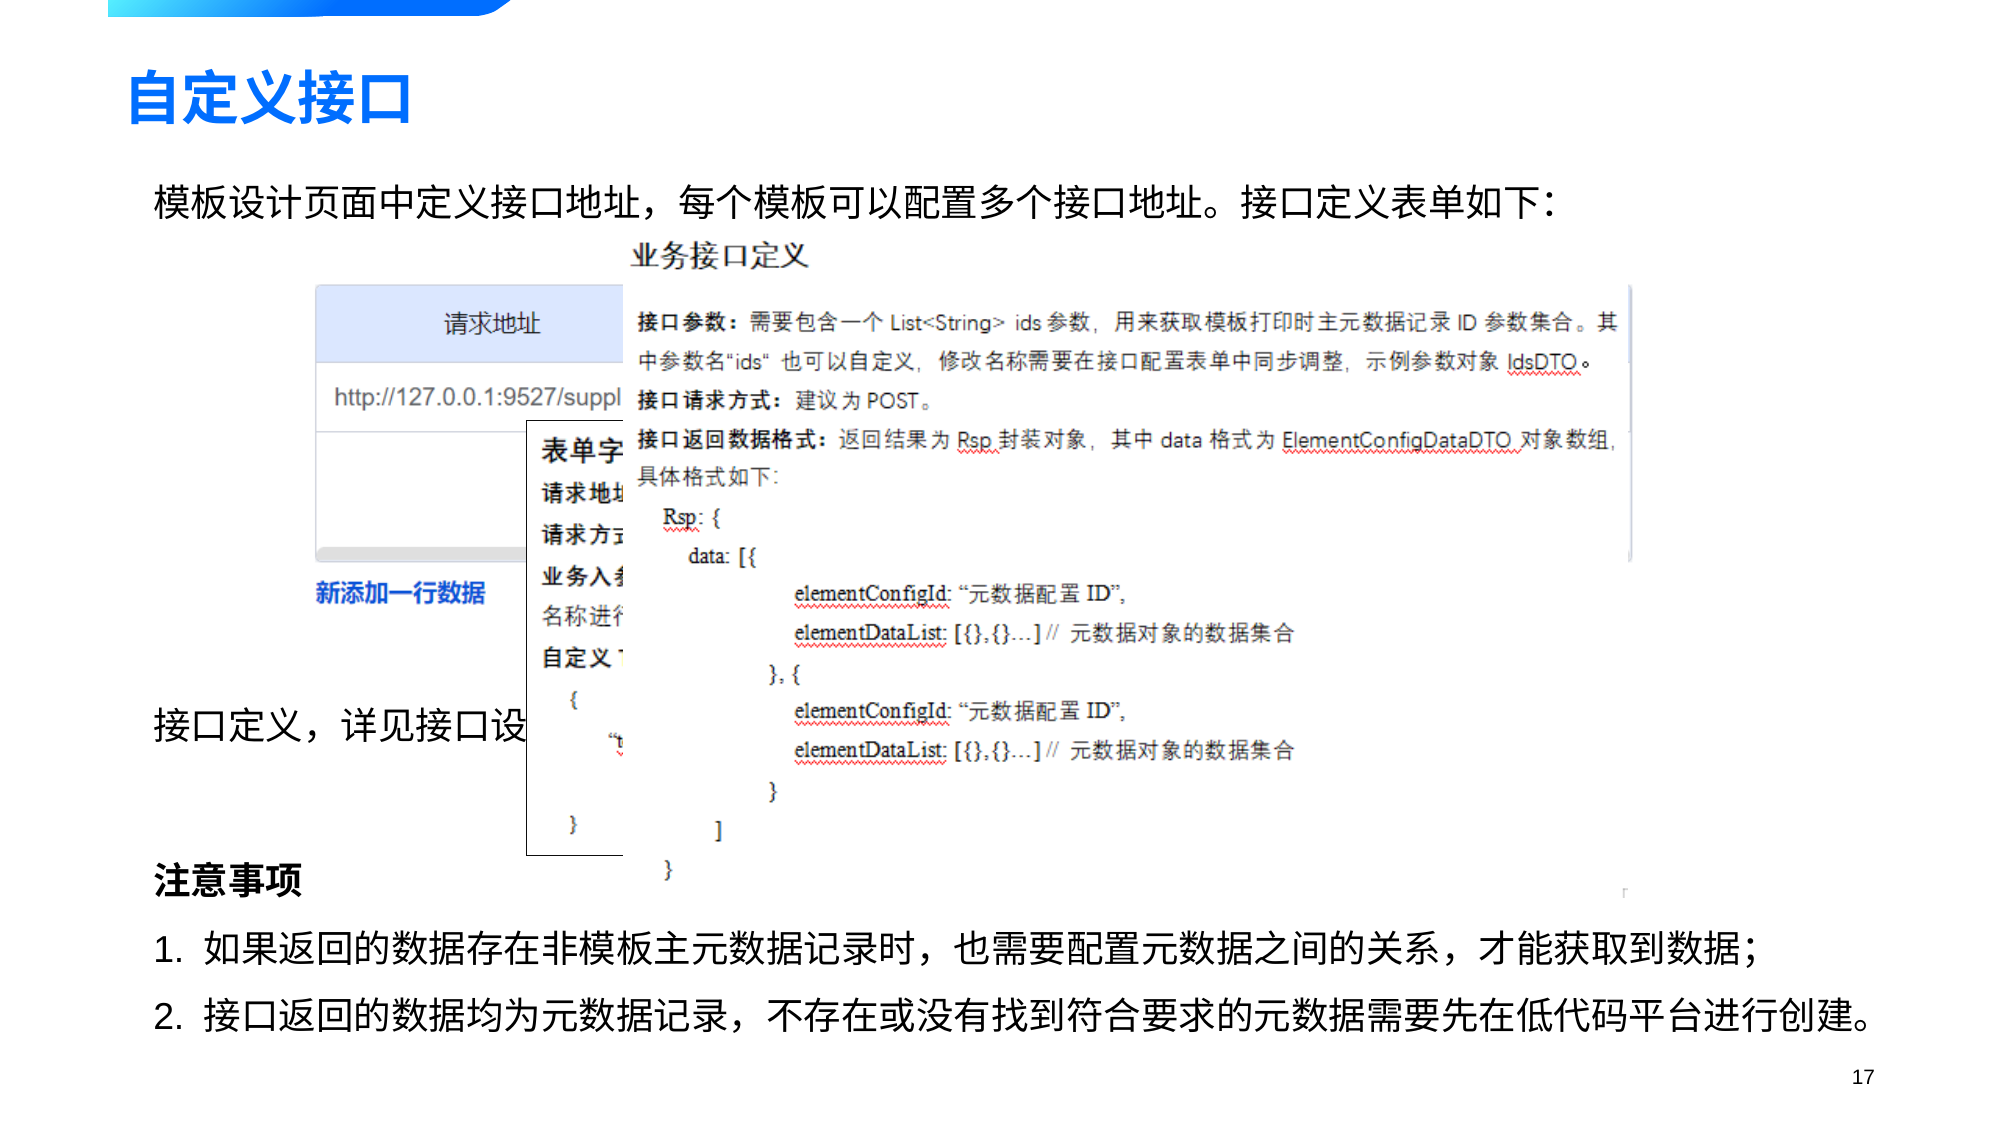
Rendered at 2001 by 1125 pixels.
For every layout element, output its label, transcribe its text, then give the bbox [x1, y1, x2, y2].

text_box 模板设计页面中定义接口地址，每个模板可以配置多个接口地址。接口定义表单如下： [138, 171, 1570, 232]
text_box 接口定义，详见接口设计文档。 [138, 694, 525, 755]
slide_number 17 [1452, 1056, 1890, 1097]
text_box 注意事项 1. 如果返回的数据存在非模板主元数据记录时，也需要配置元数据之间的关系，才能获取到数据； 2. 接口返回的数据均为元数据记录，不存在或没有找到符合要求的元数据需要先在低代码平台进行创建。 [138, 827, 1897, 1045]
text_box 自定义接口 [108, 53, 1585, 139]
picture [287, 232, 1653, 898]
